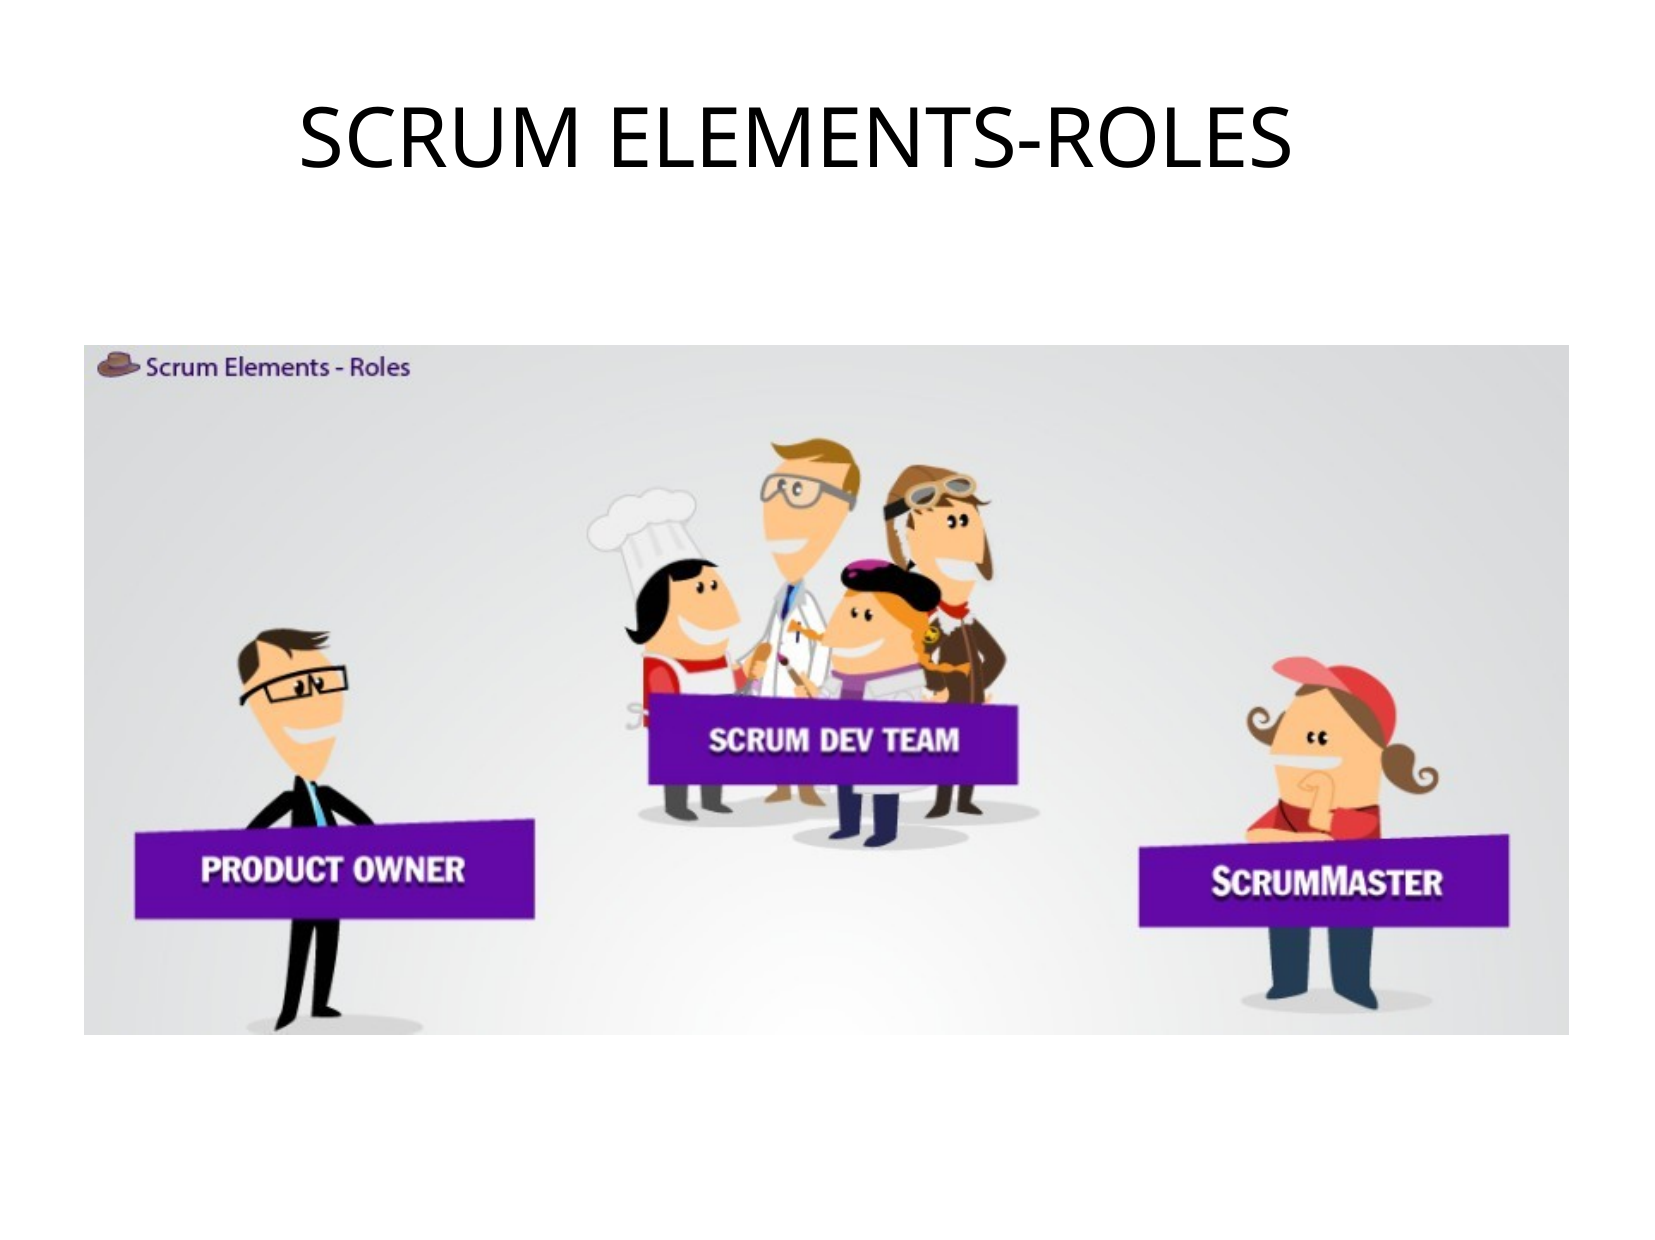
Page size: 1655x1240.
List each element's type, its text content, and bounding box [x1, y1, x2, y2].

text_box [84, 345, 1569, 1035]
title SCRUM ELEMENTS-ROLES [296, 28, 1357, 238]
